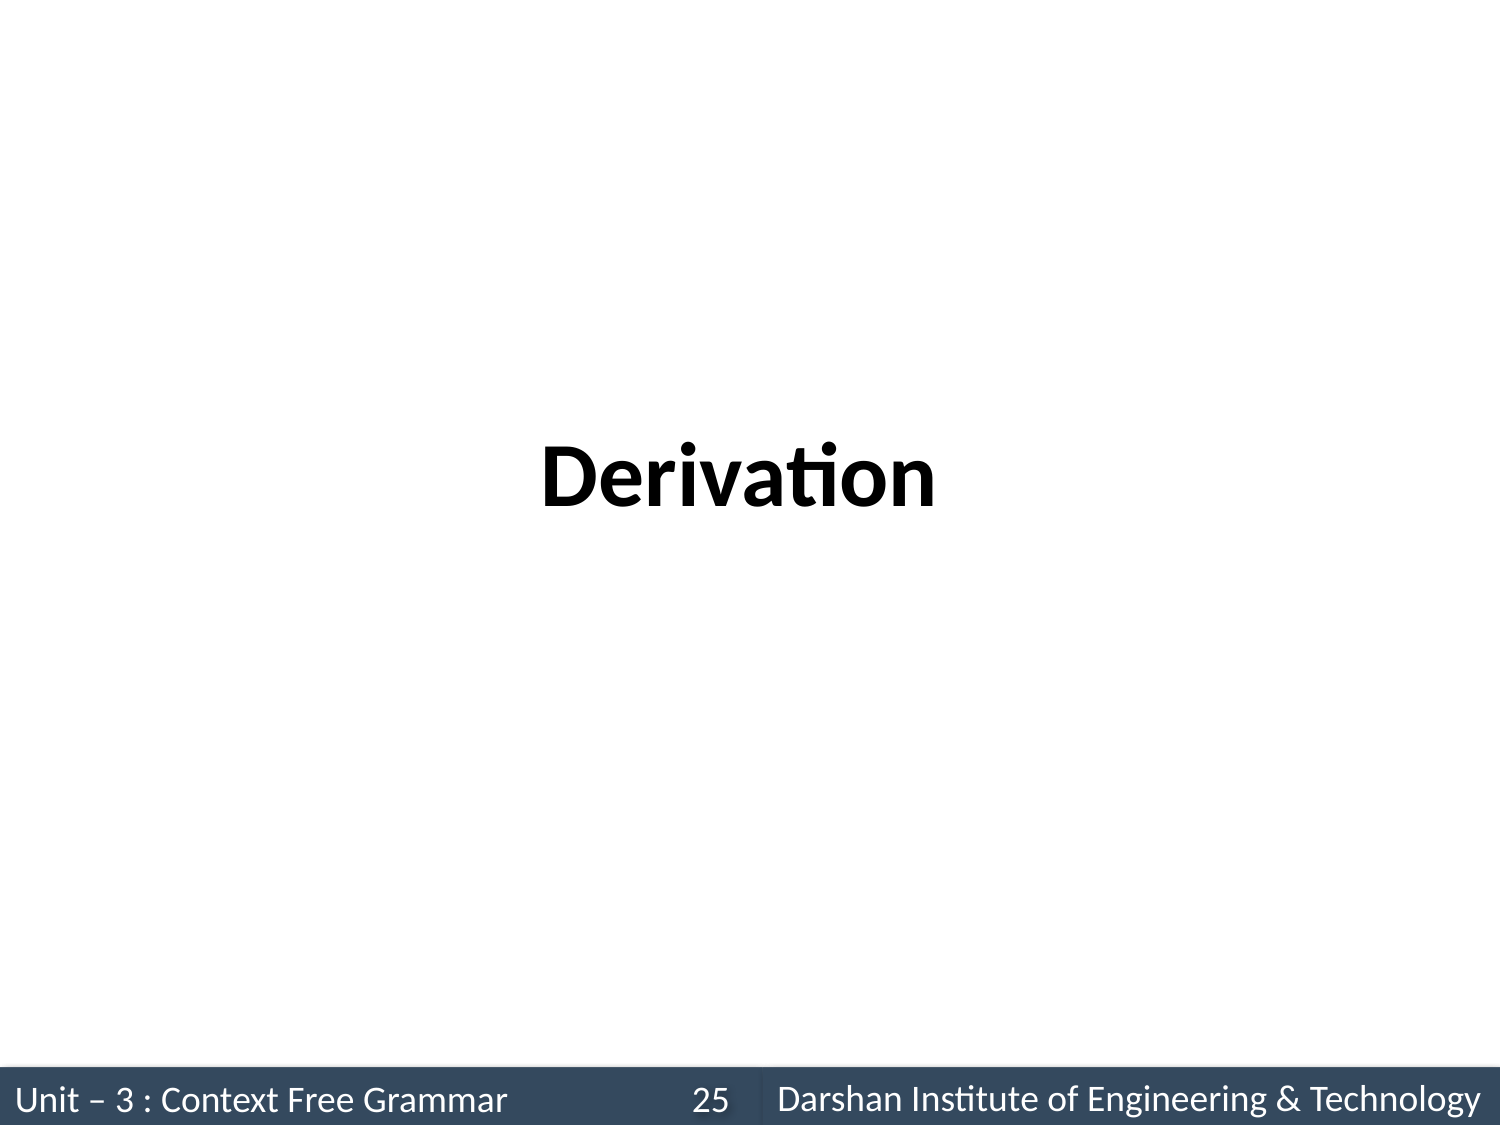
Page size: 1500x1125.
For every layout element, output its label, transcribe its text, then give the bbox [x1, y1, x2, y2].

title Derivation [112, 349, 1388, 591]
